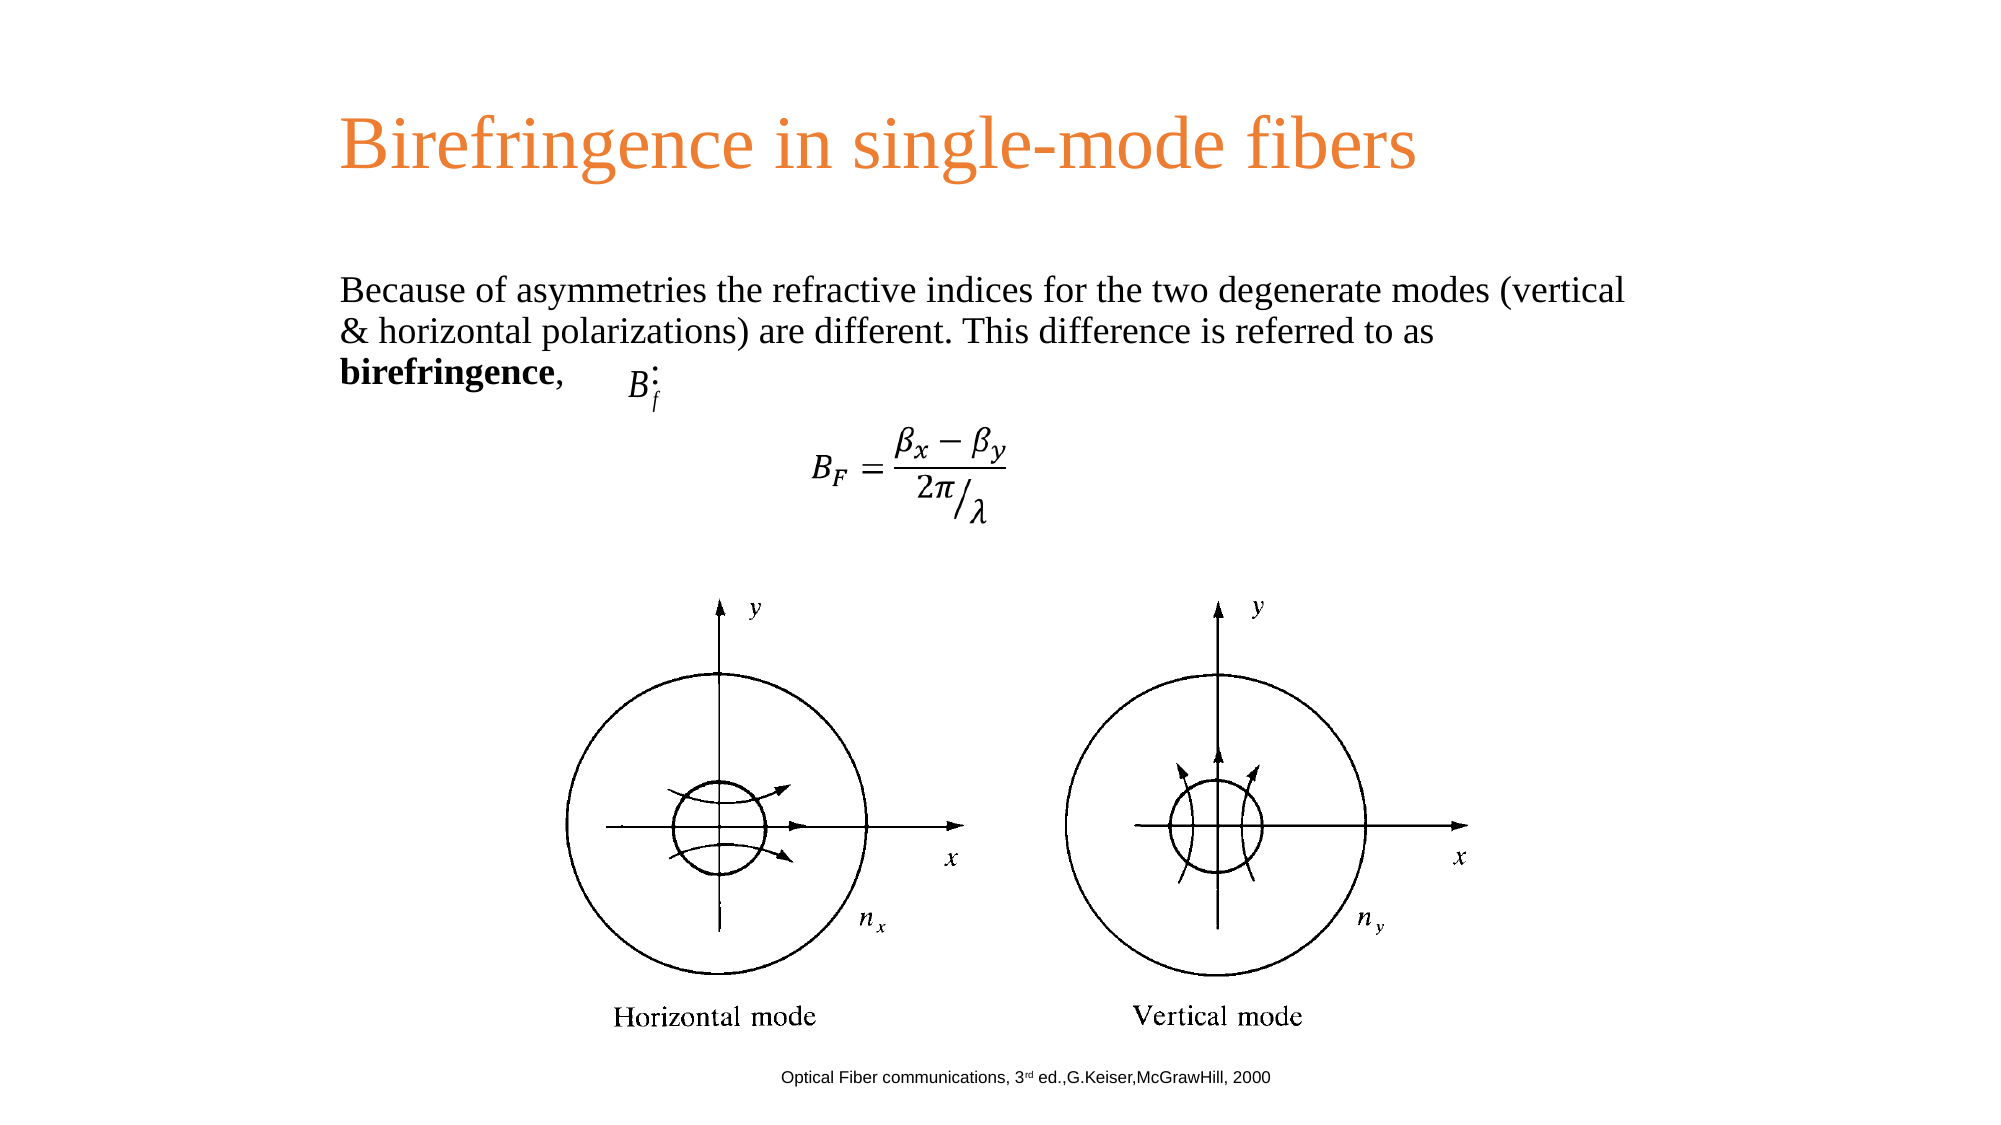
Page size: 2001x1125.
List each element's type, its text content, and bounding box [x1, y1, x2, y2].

text_box [791, 421, 1026, 530]
title Birefringence in single-mode fibers [324, 45, 1676, 233]
list Because of asymmetries the refractive indices for the two degenerate modes (vertical & horizontal polarizations) are different. This difference is referred to as birefringence, : [325, 262, 1672, 1005]
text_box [621, 357, 670, 421]
text_box Optical Fiber communications, 3rd ed.,G.Keiser,McGrawHill, 2000 [766, 1058, 1287, 1094]
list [562, 597, 1474, 1031]
